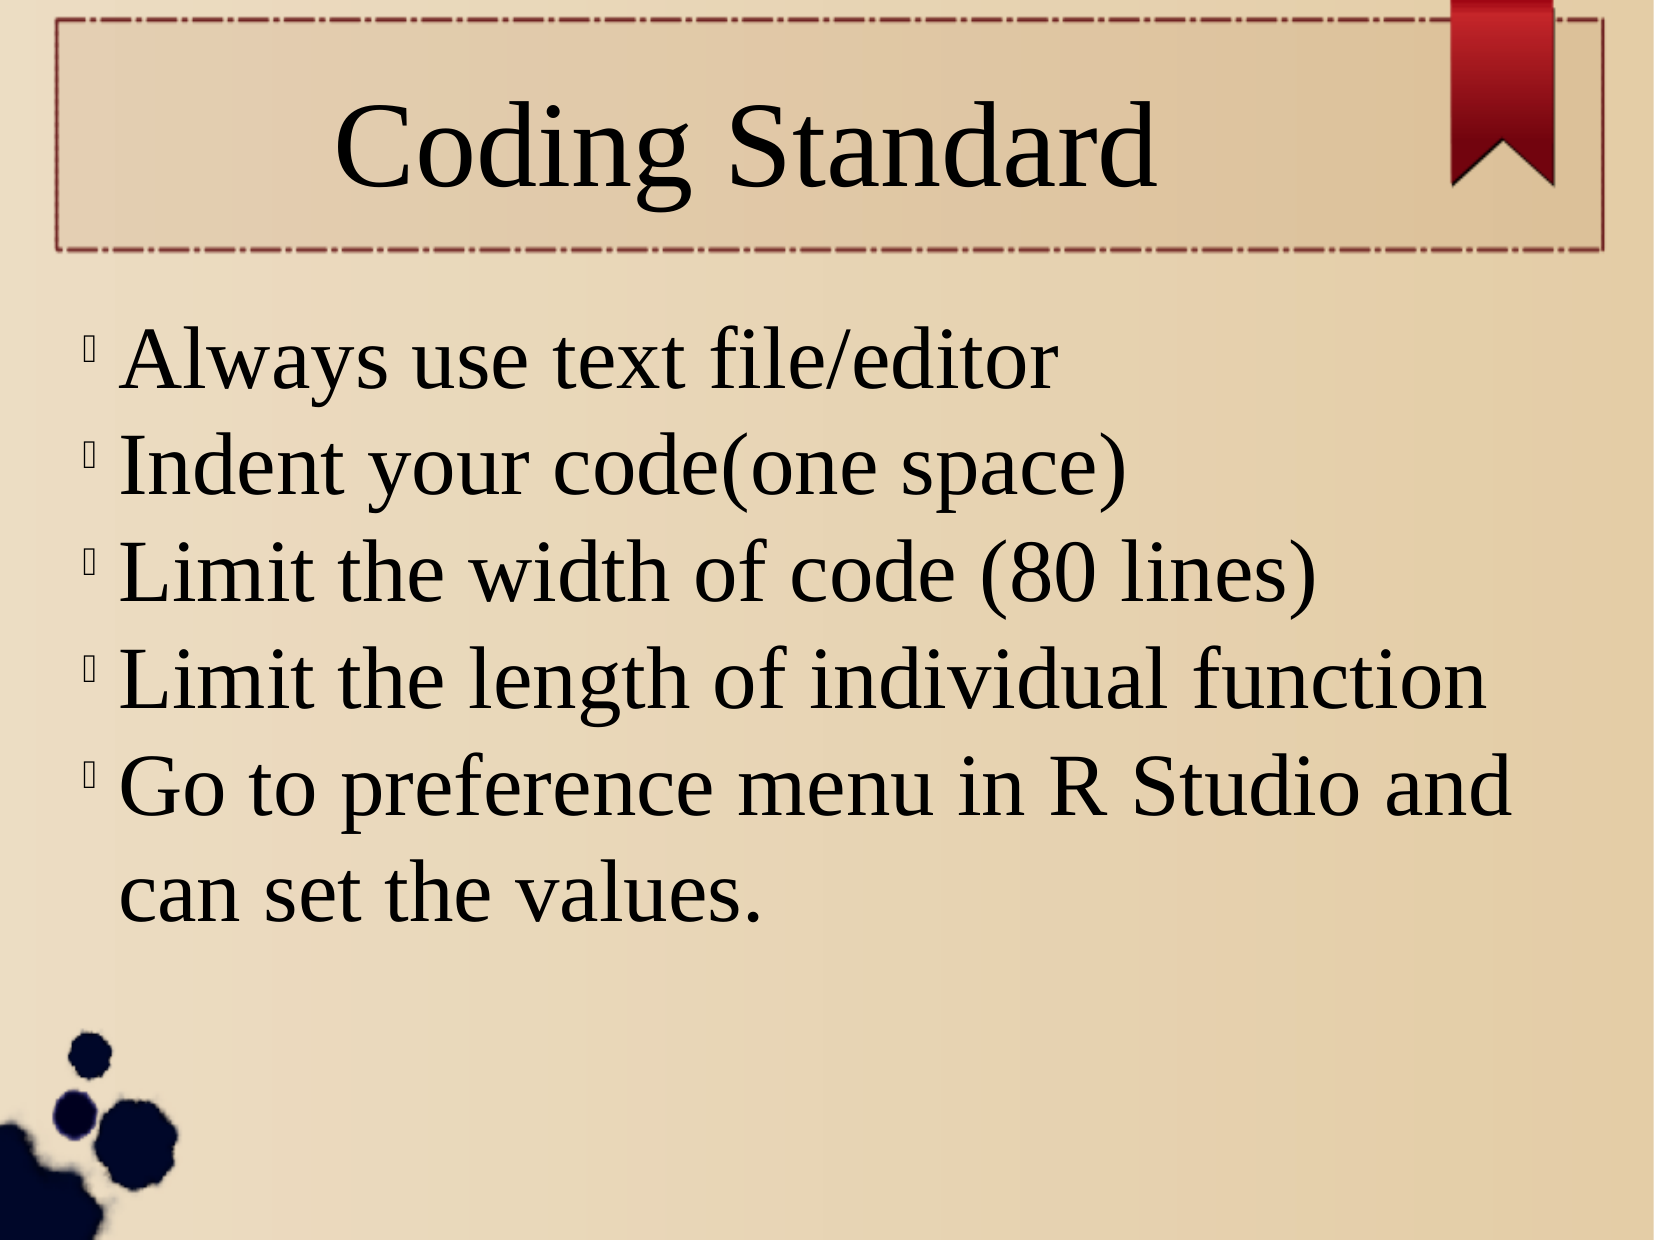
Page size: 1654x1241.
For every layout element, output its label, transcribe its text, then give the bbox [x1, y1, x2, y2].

text_box Always use text file/editor Indent your code(one space) Limit the width of code (80 lines) Limit the length of individual function Go to preference menu in R Studio and can set the values. [82, 299, 1571, 1019]
picture [0, 0, 1654, 1240]
text_box Coding Standard [82, 47, 1412, 229]
